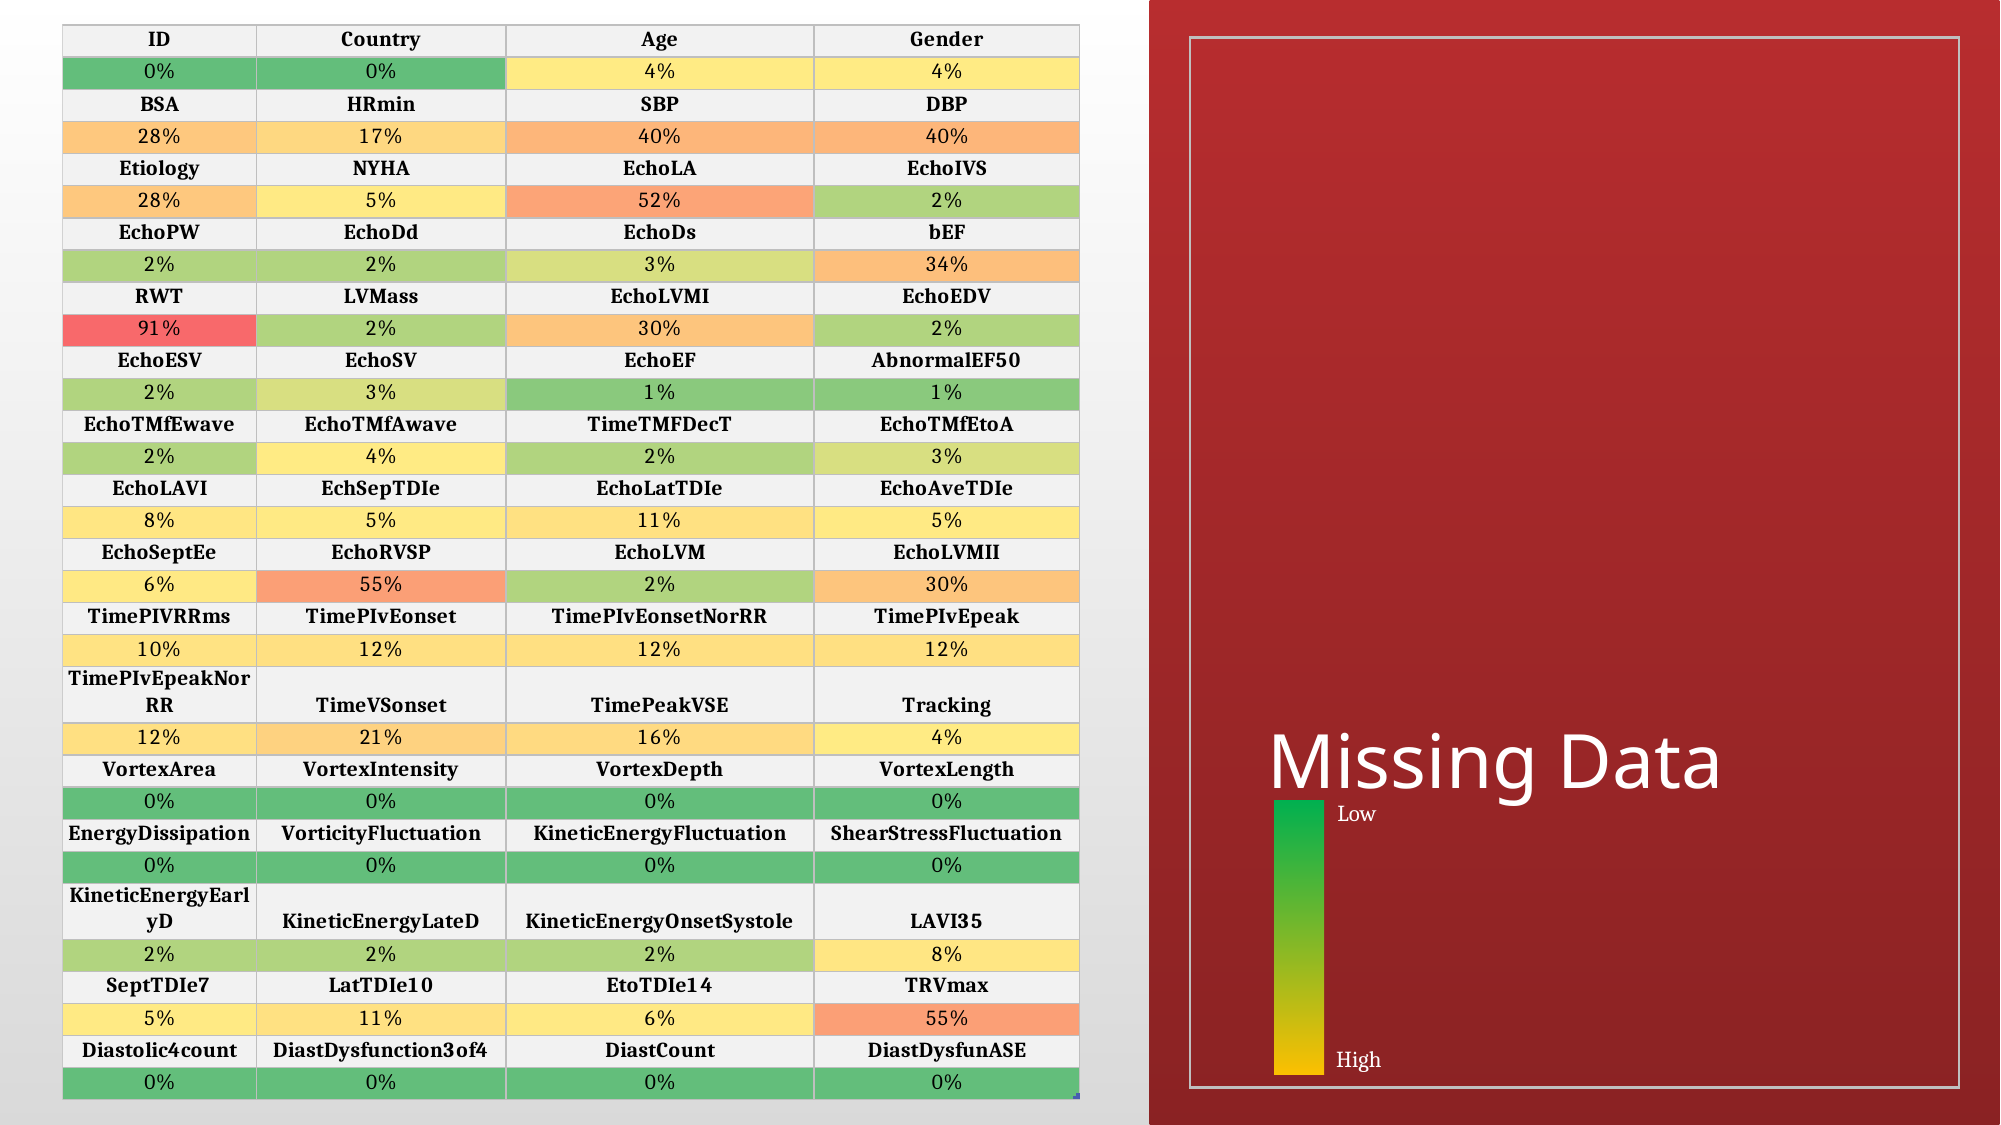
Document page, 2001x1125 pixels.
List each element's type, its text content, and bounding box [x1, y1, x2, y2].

title Missing Data [1252, 525, 1898, 813]
text_box High [1321, 1037, 1397, 1080]
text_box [62, 24, 1081, 1100]
text_box [1273, 799, 1325, 1076]
picture [0, 0, 1150, 1125]
text_box Low [1322, 791, 1392, 834]
